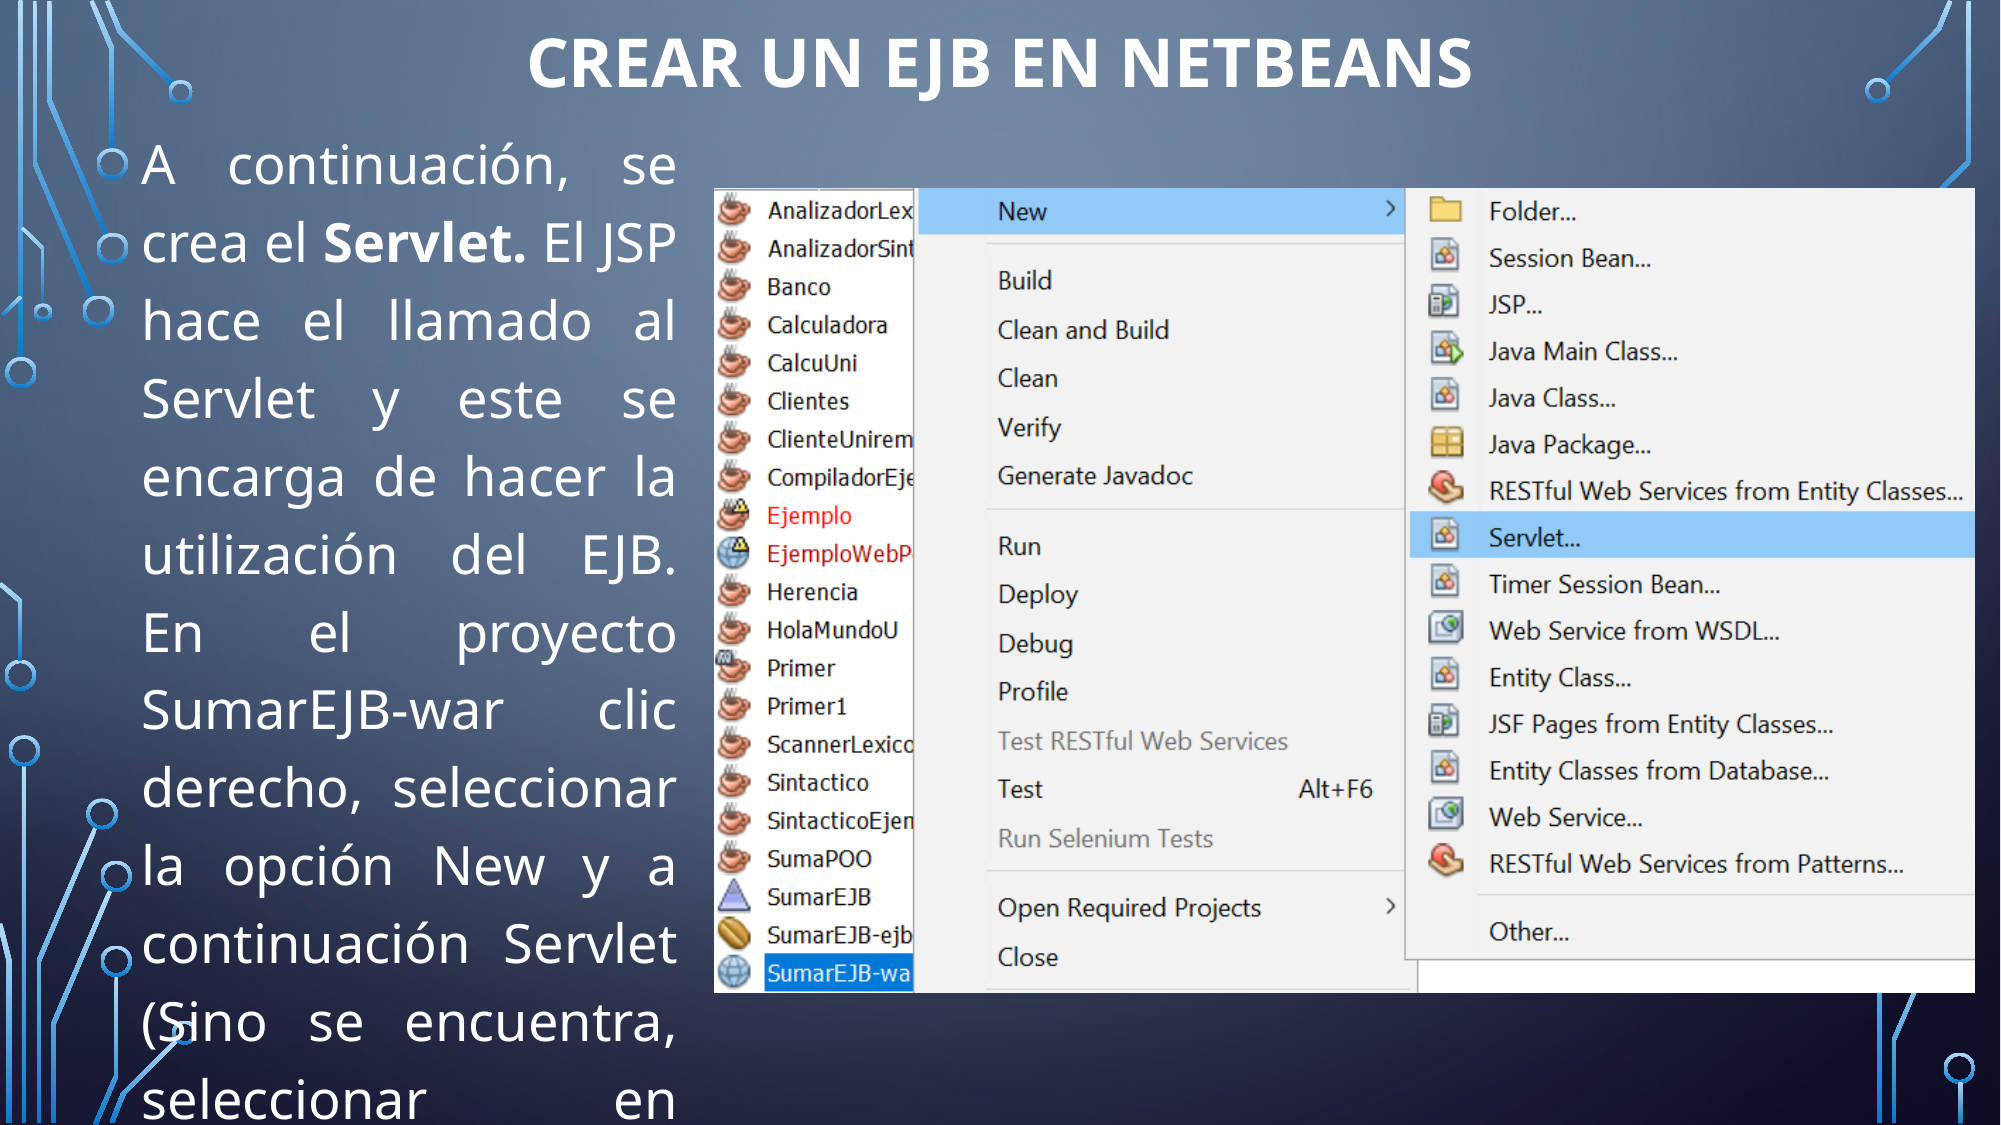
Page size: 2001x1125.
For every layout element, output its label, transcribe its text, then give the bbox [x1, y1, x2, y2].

picture [714, 187, 1976, 993]
list A continuación, se crea el Servlet. El JSP hace el llamado al Servlet y este se encarga de hacer la utilización del EJB. En el proyecto SumarEJB-war clic derecho, seleccionar la opción New y a continuación Servlet (Sino se encuentra, seleccionar en Other…) [126, 109, 694, 1072]
title CREAR UN EJB EN NETBEANS [187, 21, 1813, 110]
